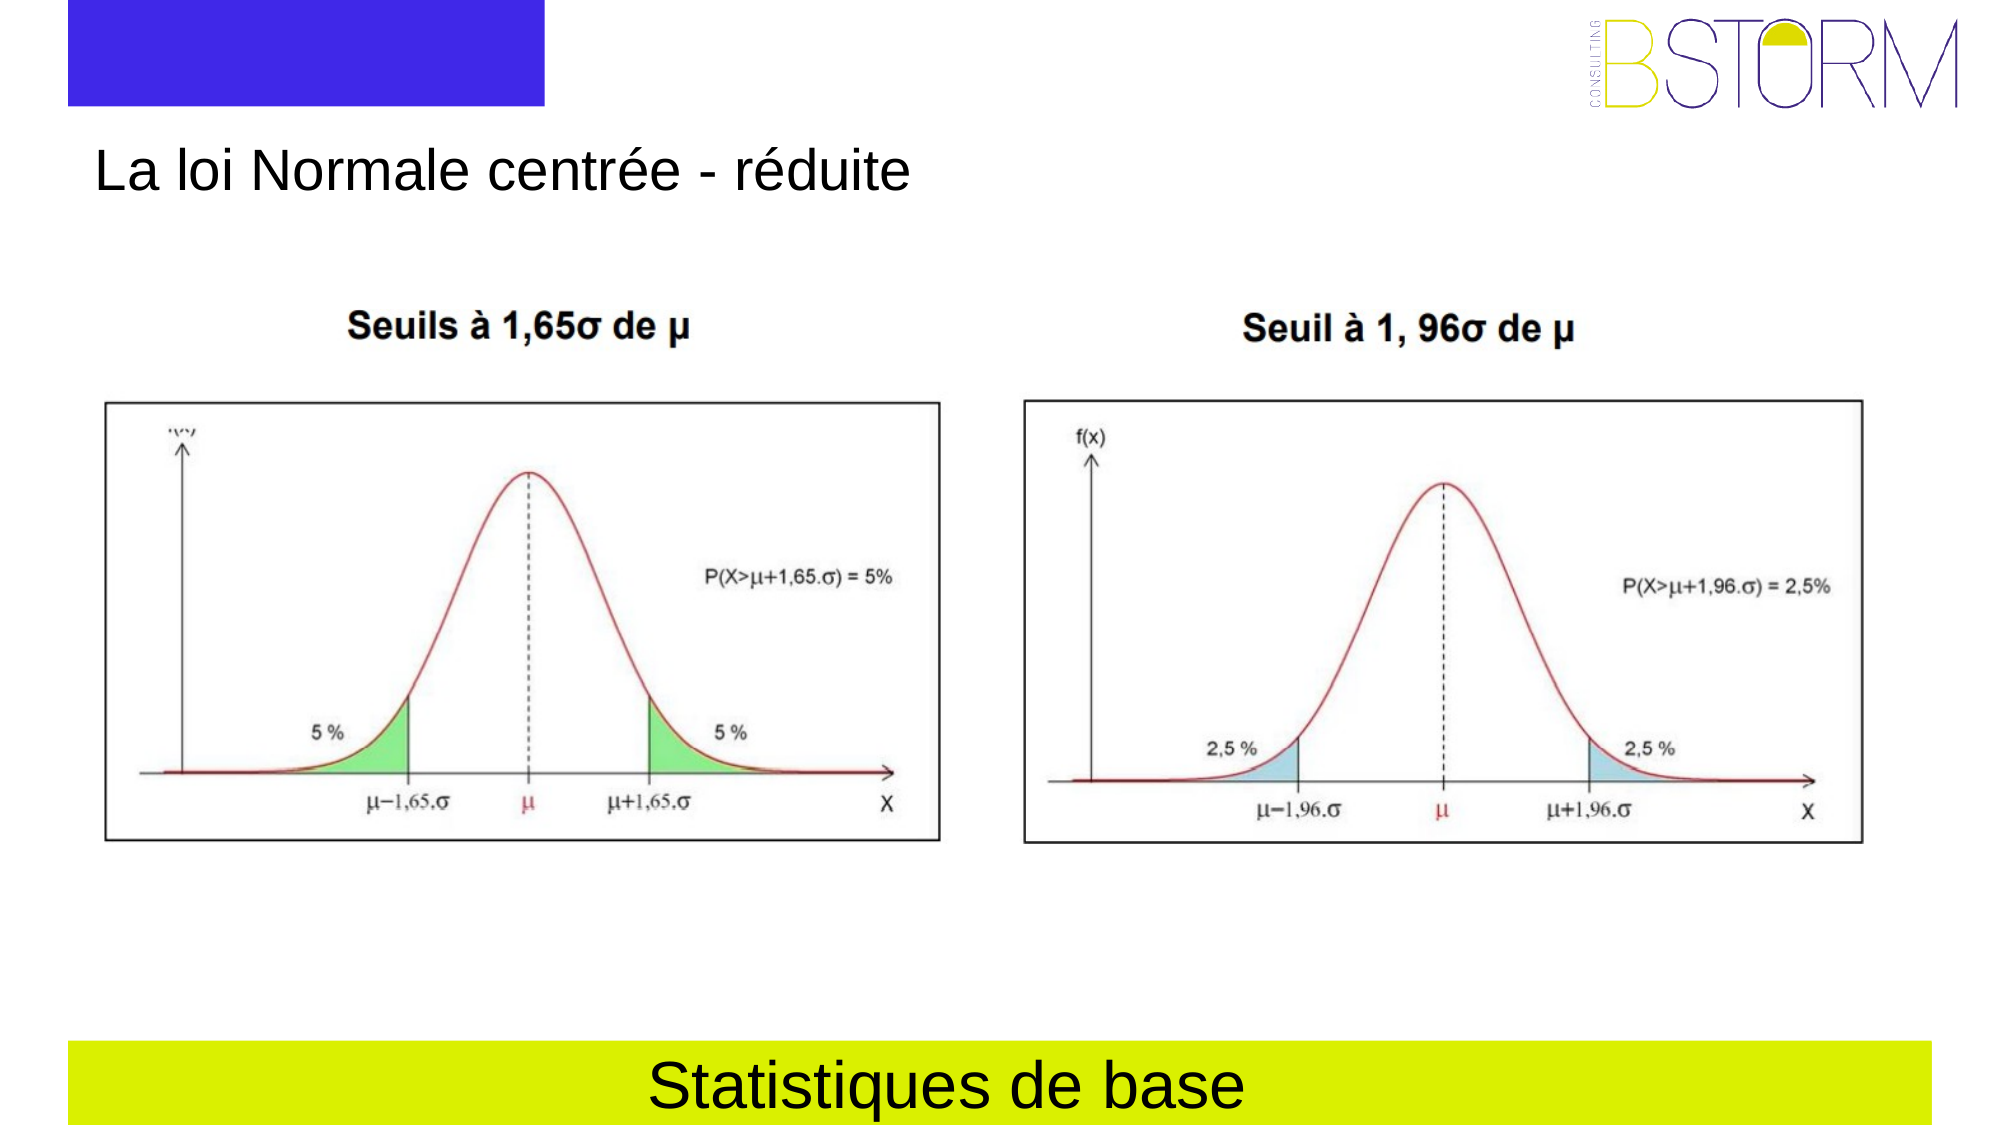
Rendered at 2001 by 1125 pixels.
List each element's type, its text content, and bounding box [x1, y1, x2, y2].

text_box Statistiques de base [632, 1034, 1297, 1125]
text_box [1297, 1040, 1932, 1125]
text_box [68, 1040, 632, 1125]
picture [1571, 0, 1974, 126]
text_box La loi Normale centrée - réduite [92, 129, 2000, 203]
picture [103, 308, 1864, 844]
